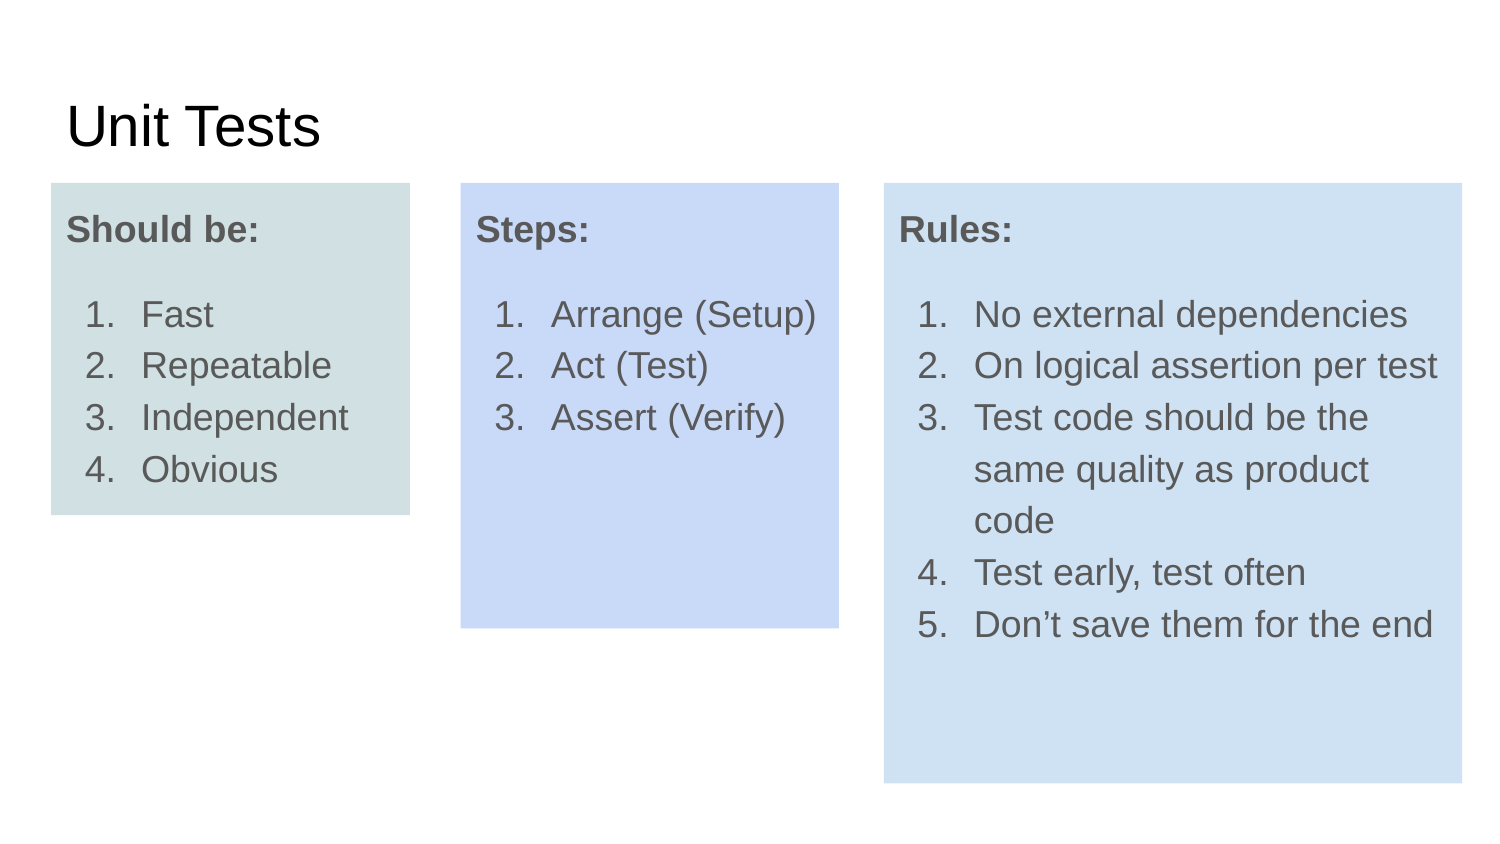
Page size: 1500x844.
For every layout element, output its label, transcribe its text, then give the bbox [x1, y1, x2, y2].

list Should be: Fast Repeatable Independent Obvious [51, 182, 410, 516]
title Unit Tests [51, 72, 1449, 167]
list Rules: No external dependencies On logical assertion per test Test code should be the same quality as product code Test early, test often Don’t save them for the end [883, 182, 1463, 784]
list Steps: Arrange (Setup) Act (Test) Assert (Verify) [460, 182, 839, 629]
